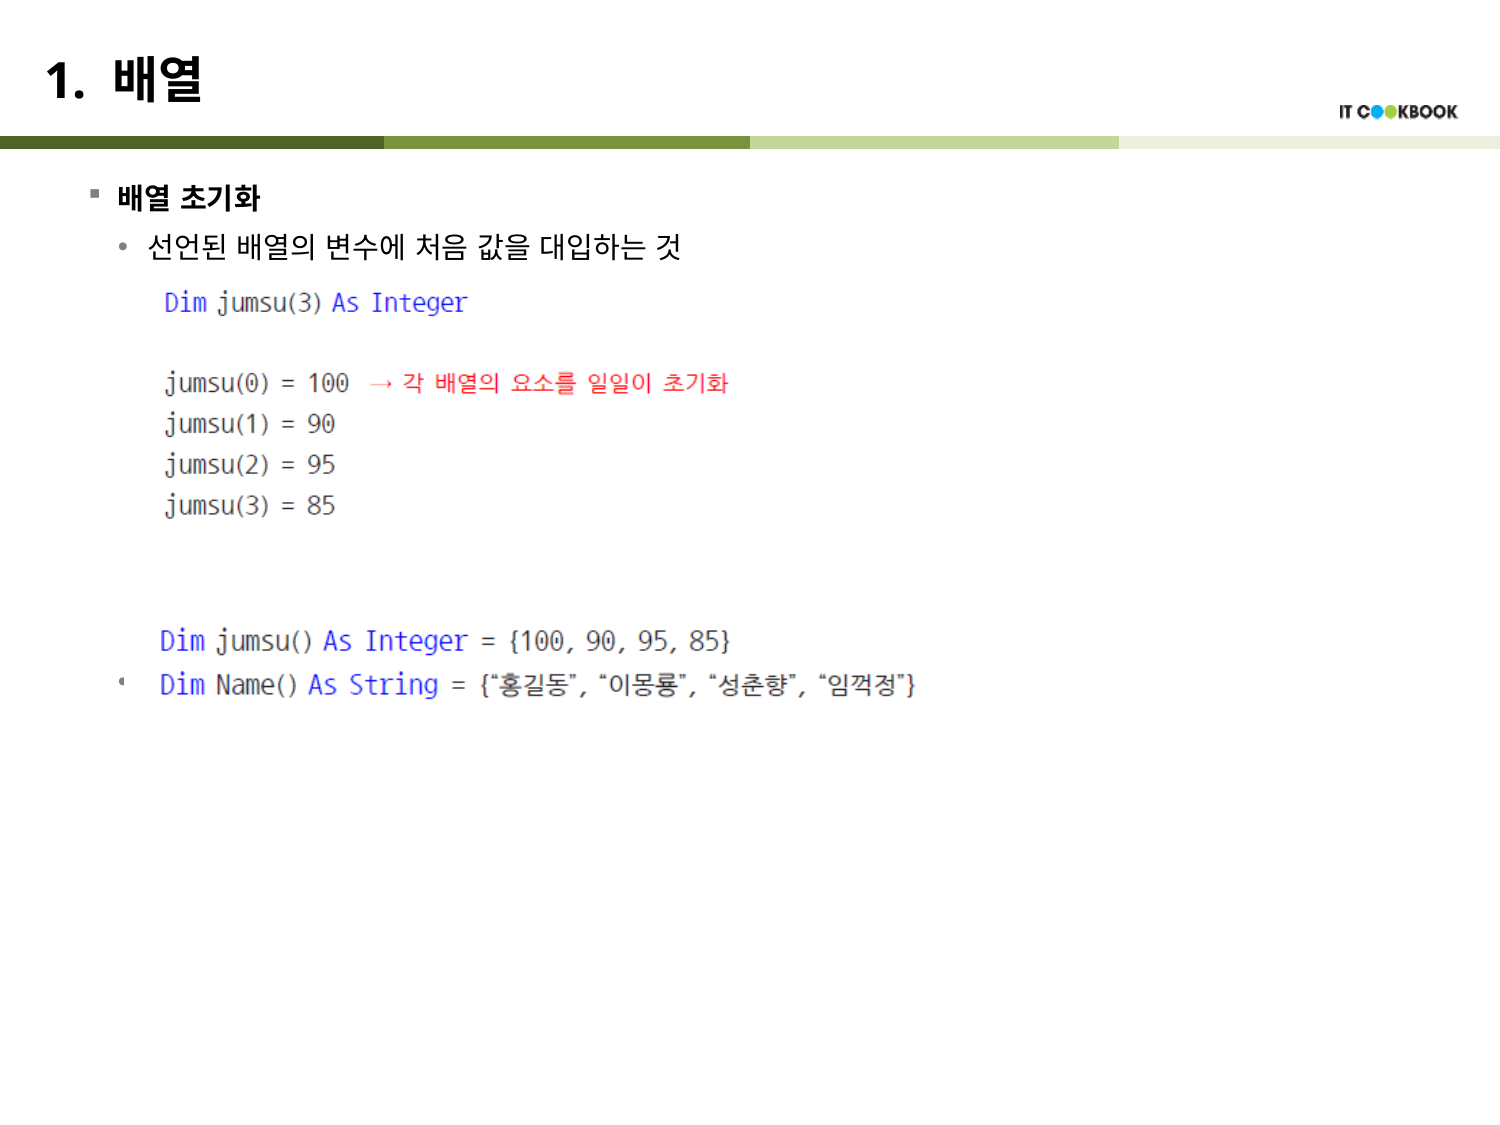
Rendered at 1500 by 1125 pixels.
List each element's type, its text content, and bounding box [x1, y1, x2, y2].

picture [124, 278, 744, 528]
picture [123, 615, 940, 705]
picture [1340, 105, 1459, 120]
list 배열 초기화 선언된 배열의 변수에 처음 값을 대입하는 것 배열의 선언과 초기화를 동시에 하는 방법 [29, 172, 1459, 1095]
title 1. 배열 [29, 32, 1312, 124]
